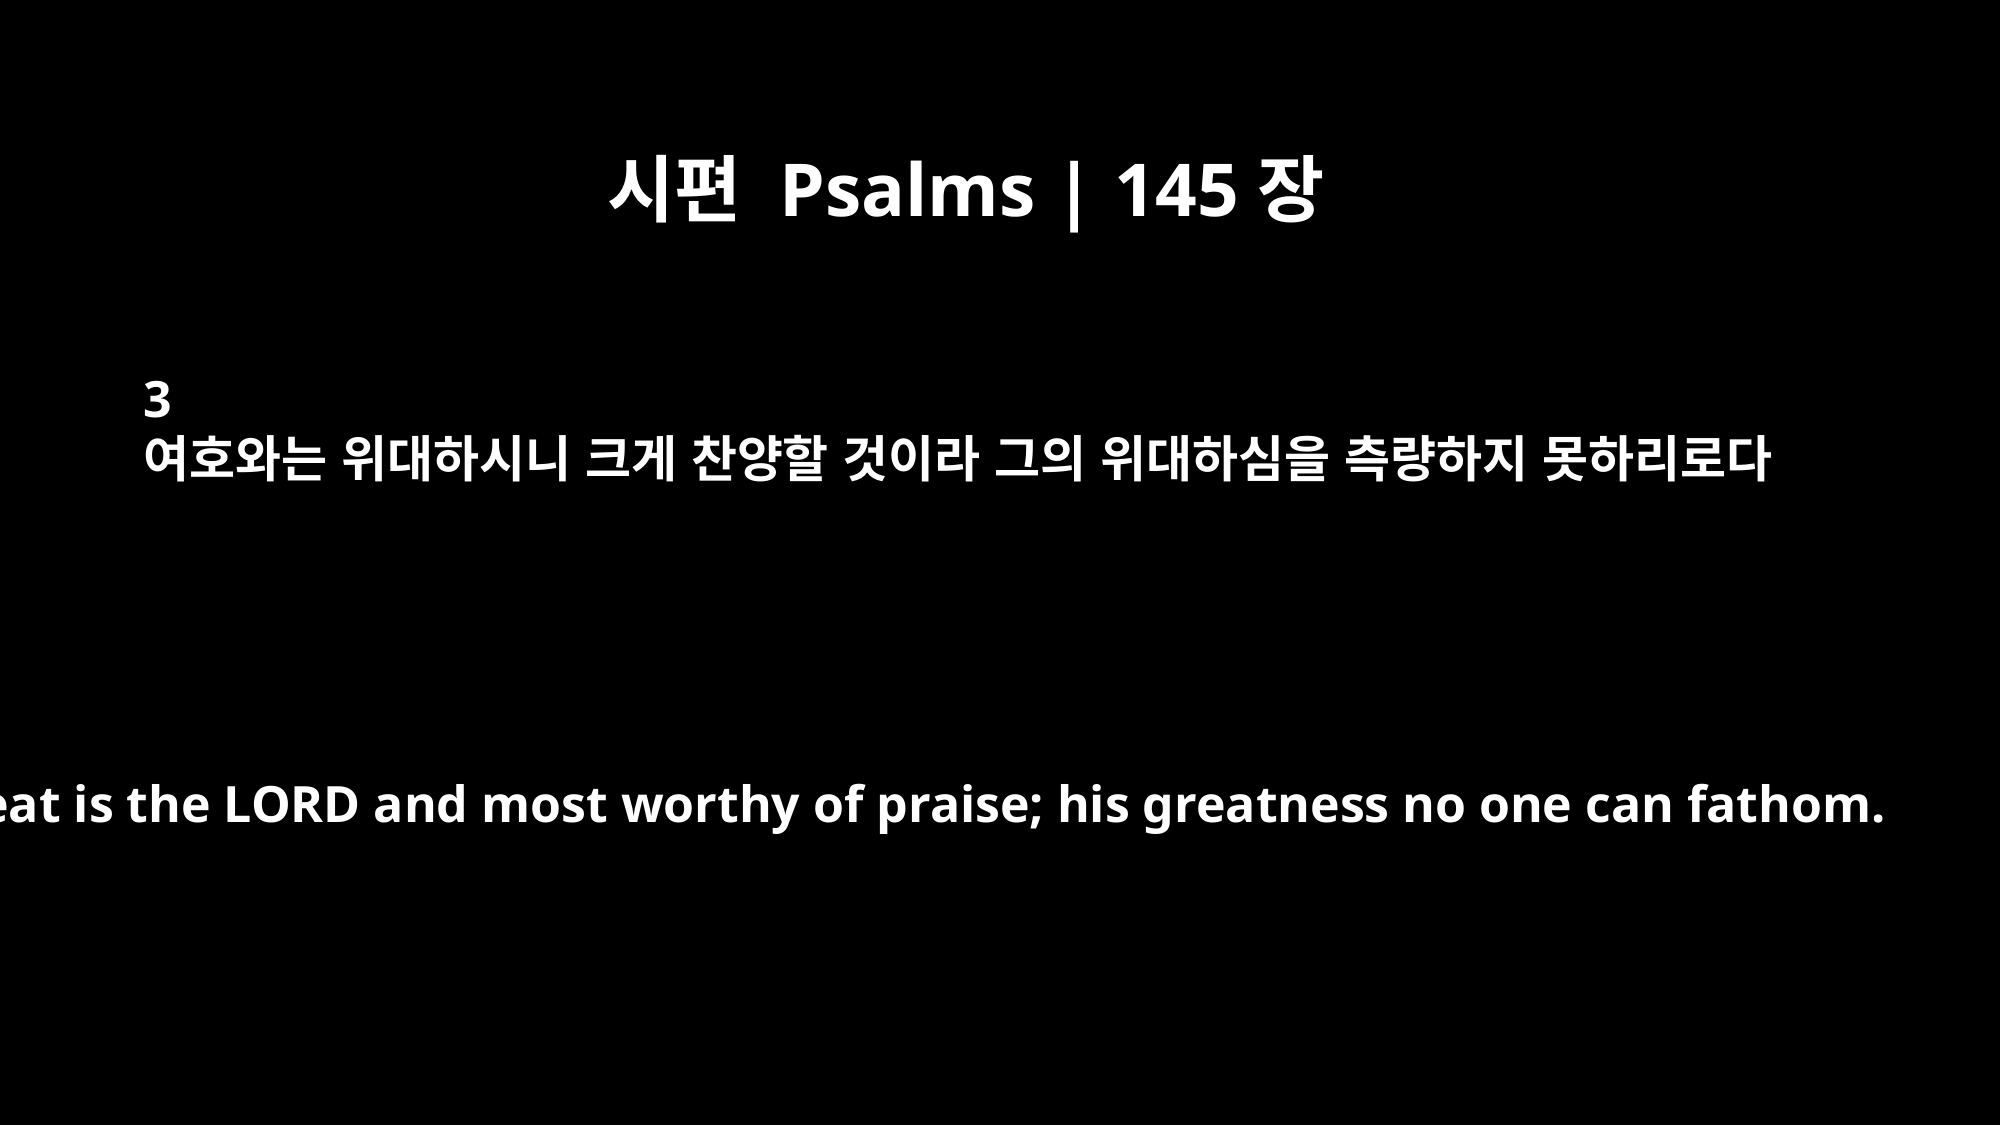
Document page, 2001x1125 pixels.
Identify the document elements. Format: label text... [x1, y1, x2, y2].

text_box 3 여호와는 위대하시니 크게 찬양할 것이라 그의 위대하심을 측량하지 못하리로다 [128, 359, 1789, 495]
text_box Great is the LORD and most worthy of praise; his greatness no one can fathom. [0, 764, 1901, 840]
text_box 시편 Psalms | 145장 [592, 136, 1340, 239]
